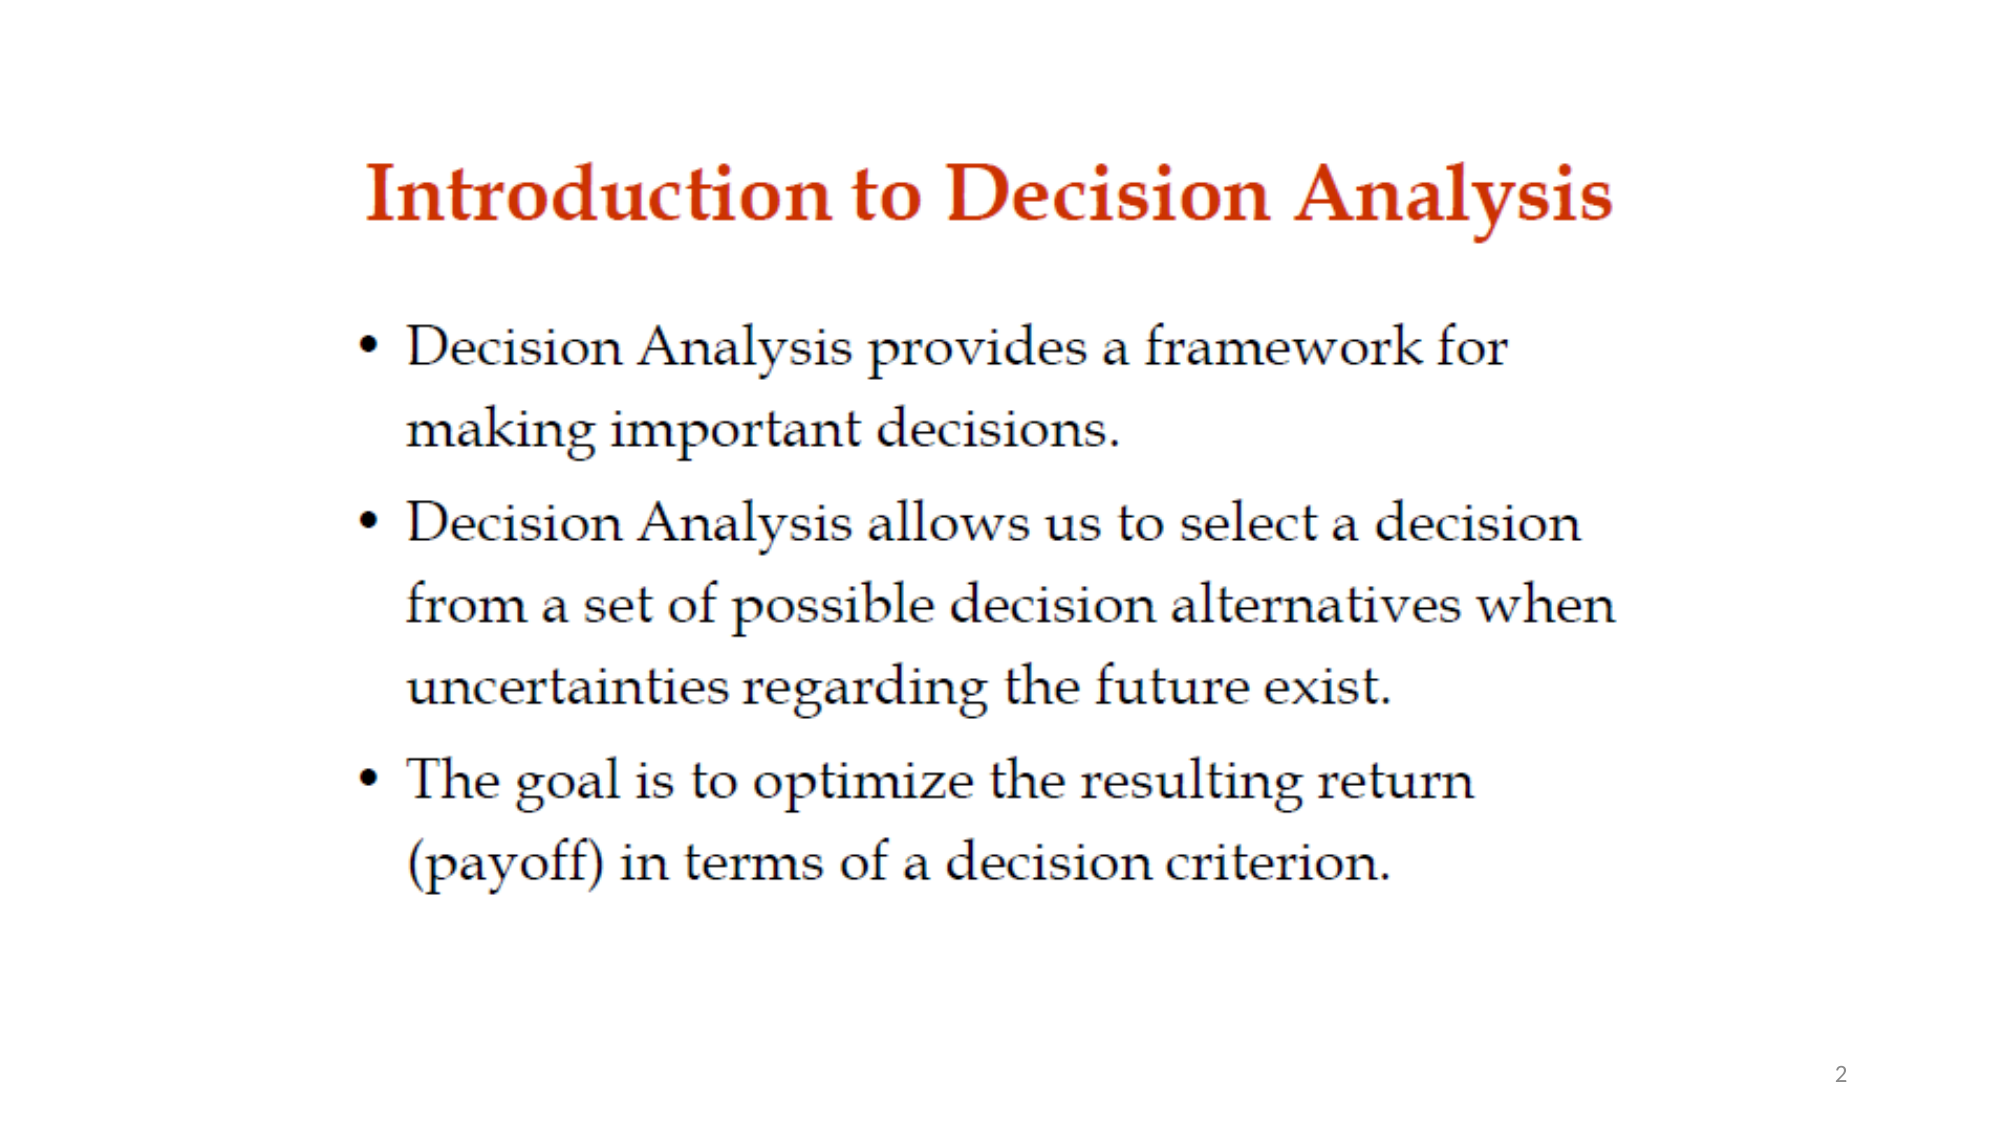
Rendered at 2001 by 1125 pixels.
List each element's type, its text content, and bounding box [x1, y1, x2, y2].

picture [299, 116, 1700, 1008]
slide_number 2 [1412, 1042, 1863, 1103]
